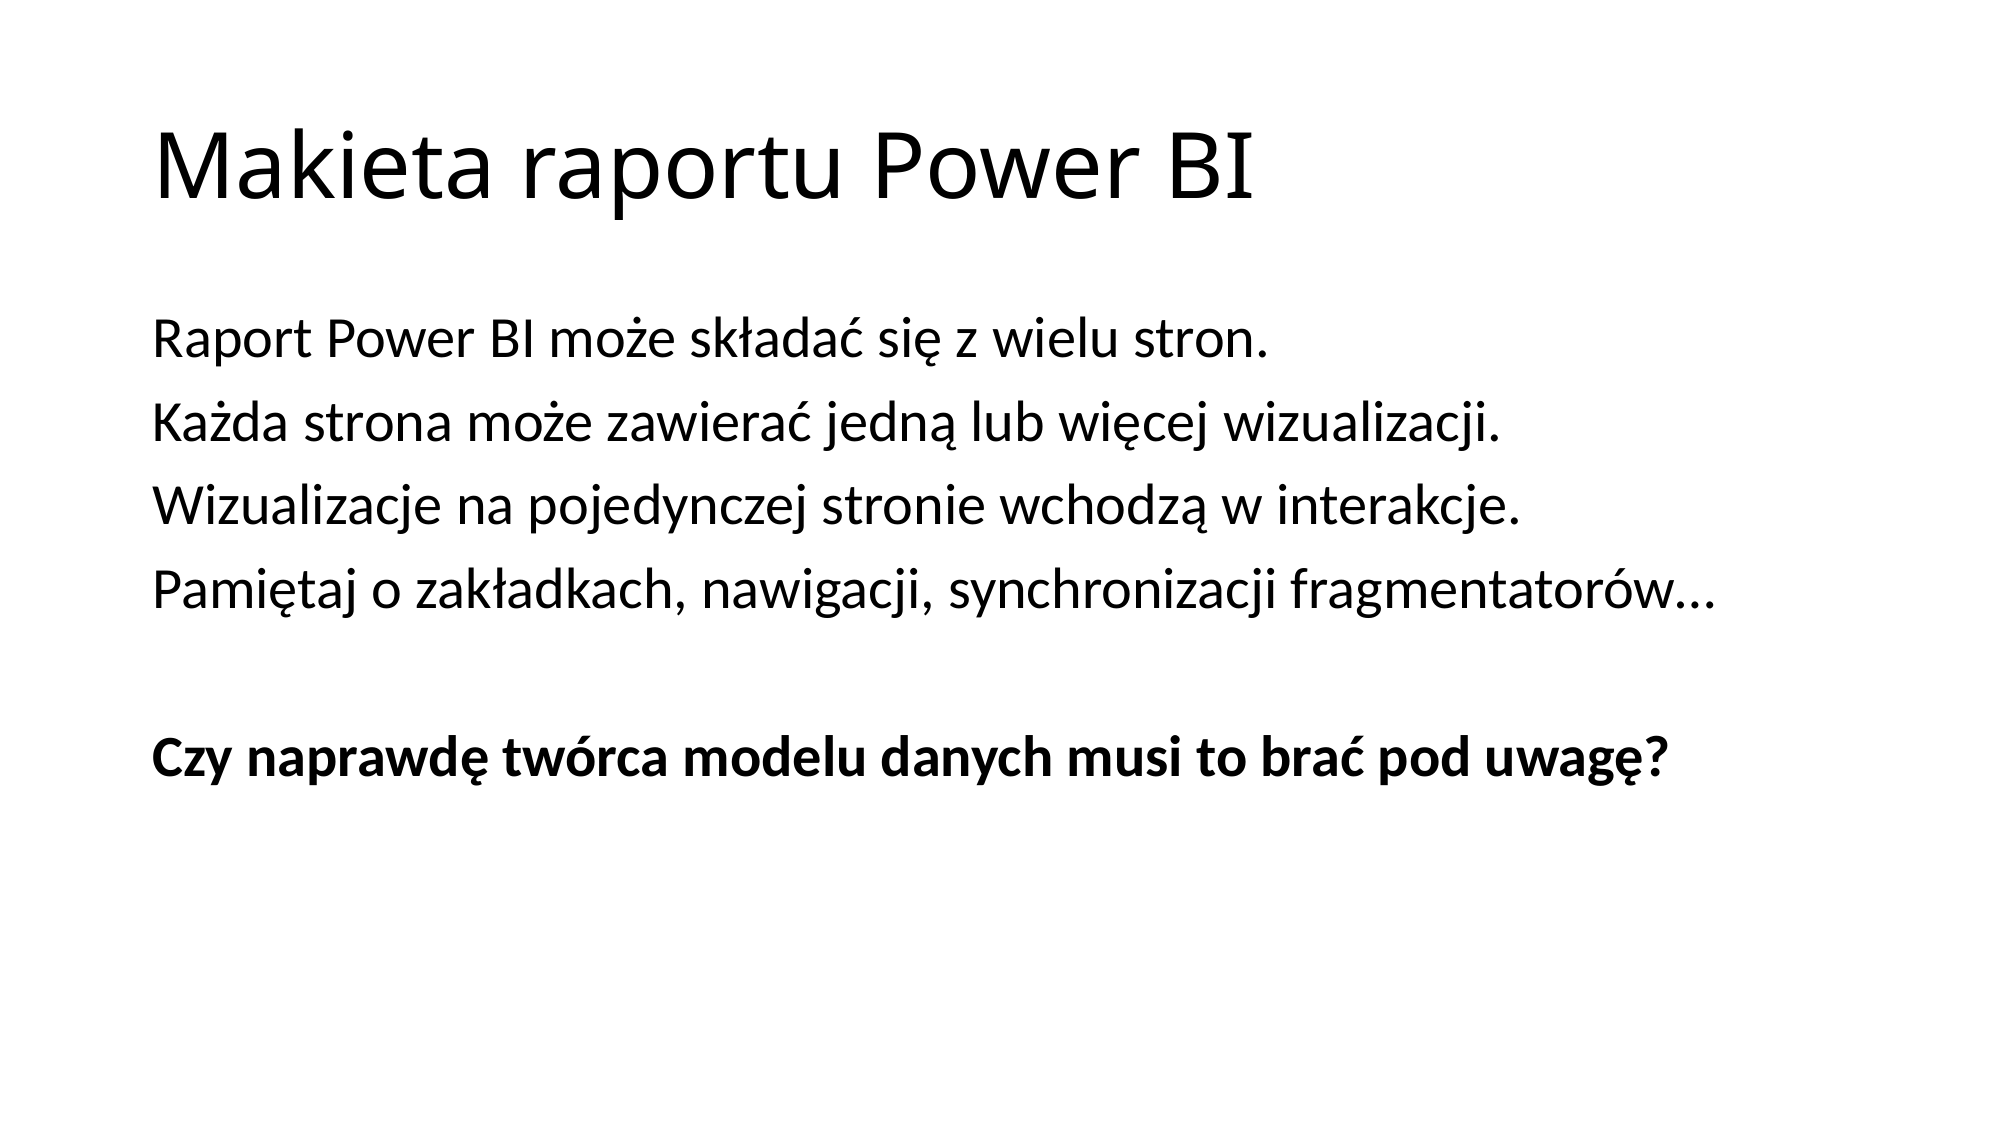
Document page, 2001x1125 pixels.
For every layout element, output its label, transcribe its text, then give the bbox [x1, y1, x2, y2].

list Raport Power BI może składać się z wielu stron. Każda strona może zawierać jedną lub więcej wizualizacji. Wizualizacje na pojedynczej stronie wchodzą w interakcje. Pamiętaj o zakładkach, nawigacji, synchronizacji fragmentatorów… Czy naprawdę twórca modelu danych musi to brać pod uwagę? [137, 299, 1863, 1014]
title Makieta raportu Power BI [137, 59, 1863, 278]
